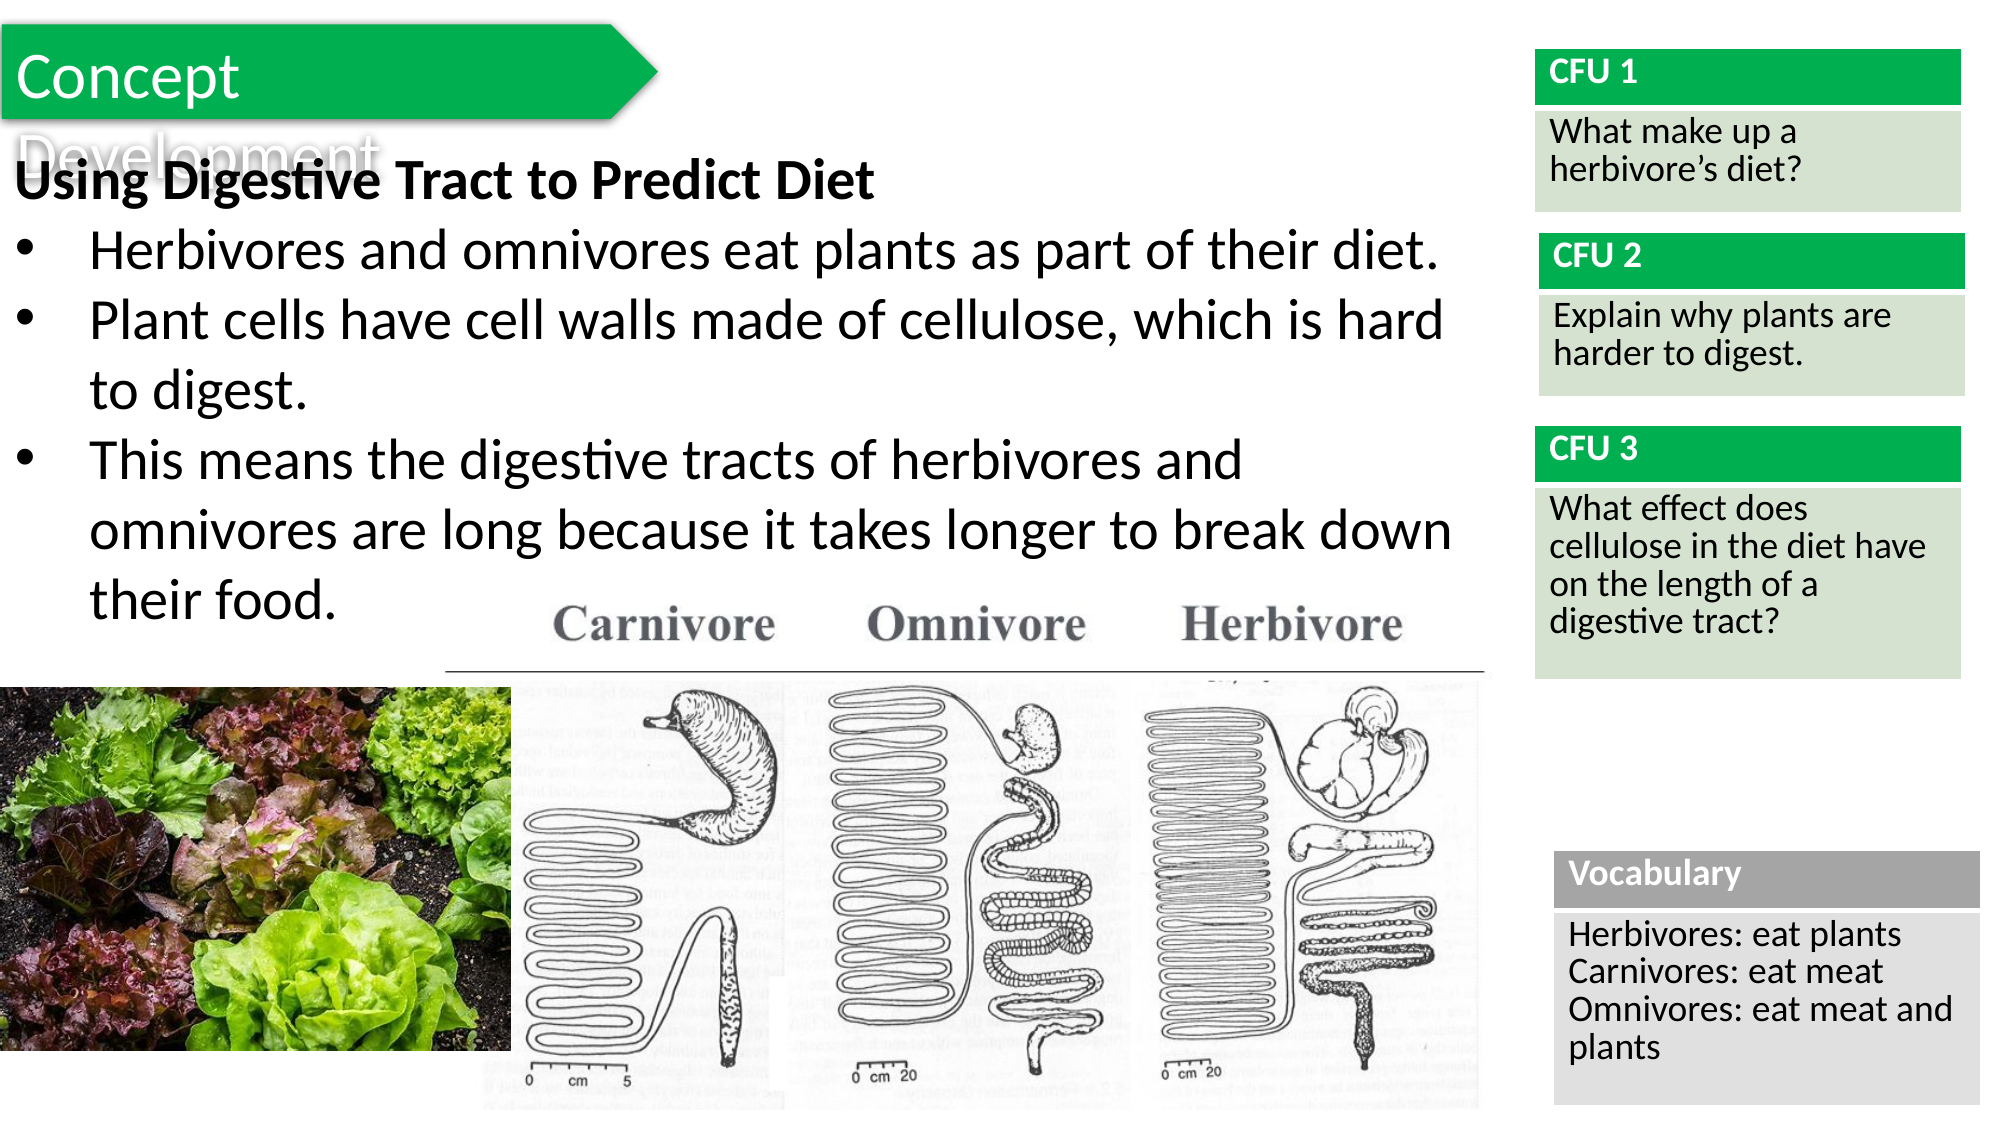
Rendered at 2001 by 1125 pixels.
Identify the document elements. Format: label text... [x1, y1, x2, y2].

text_box Concept Development [1, 24, 658, 119]
table_header CFU 1 [1535, 49, 1961, 105]
text_box Using Digestive Tract to Predict Diet Herbivores and omnivores eat plants as part of their diet. Plant cells have cell walls made of cellulose, which is hard to digest. This means the digestive tracts of herbivores and omnivores are long because it takes longer to break down their food. [0, 133, 1485, 687]
table_cell What make up a herbivore’s diet? [1535, 111, 1961, 212]
table_cell What effect does cellulose in the diet have on the length of a digestive tract? [1535, 488, 1961, 679]
table_header CFU 3 [1535, 426, 1961, 482]
picture [0, 597, 1531, 1119]
table_header Vocabulary [1554, 851, 1980, 908]
table_cell Explain why plants are harder to digest. [1539, 295, 1965, 396]
table_cell Herbivores: eat plants Carnivores: eat meat Omnivores: eat meat and plants [1554, 913, 1980, 1105]
table_header CFU 2 [1539, 233, 1965, 289]
